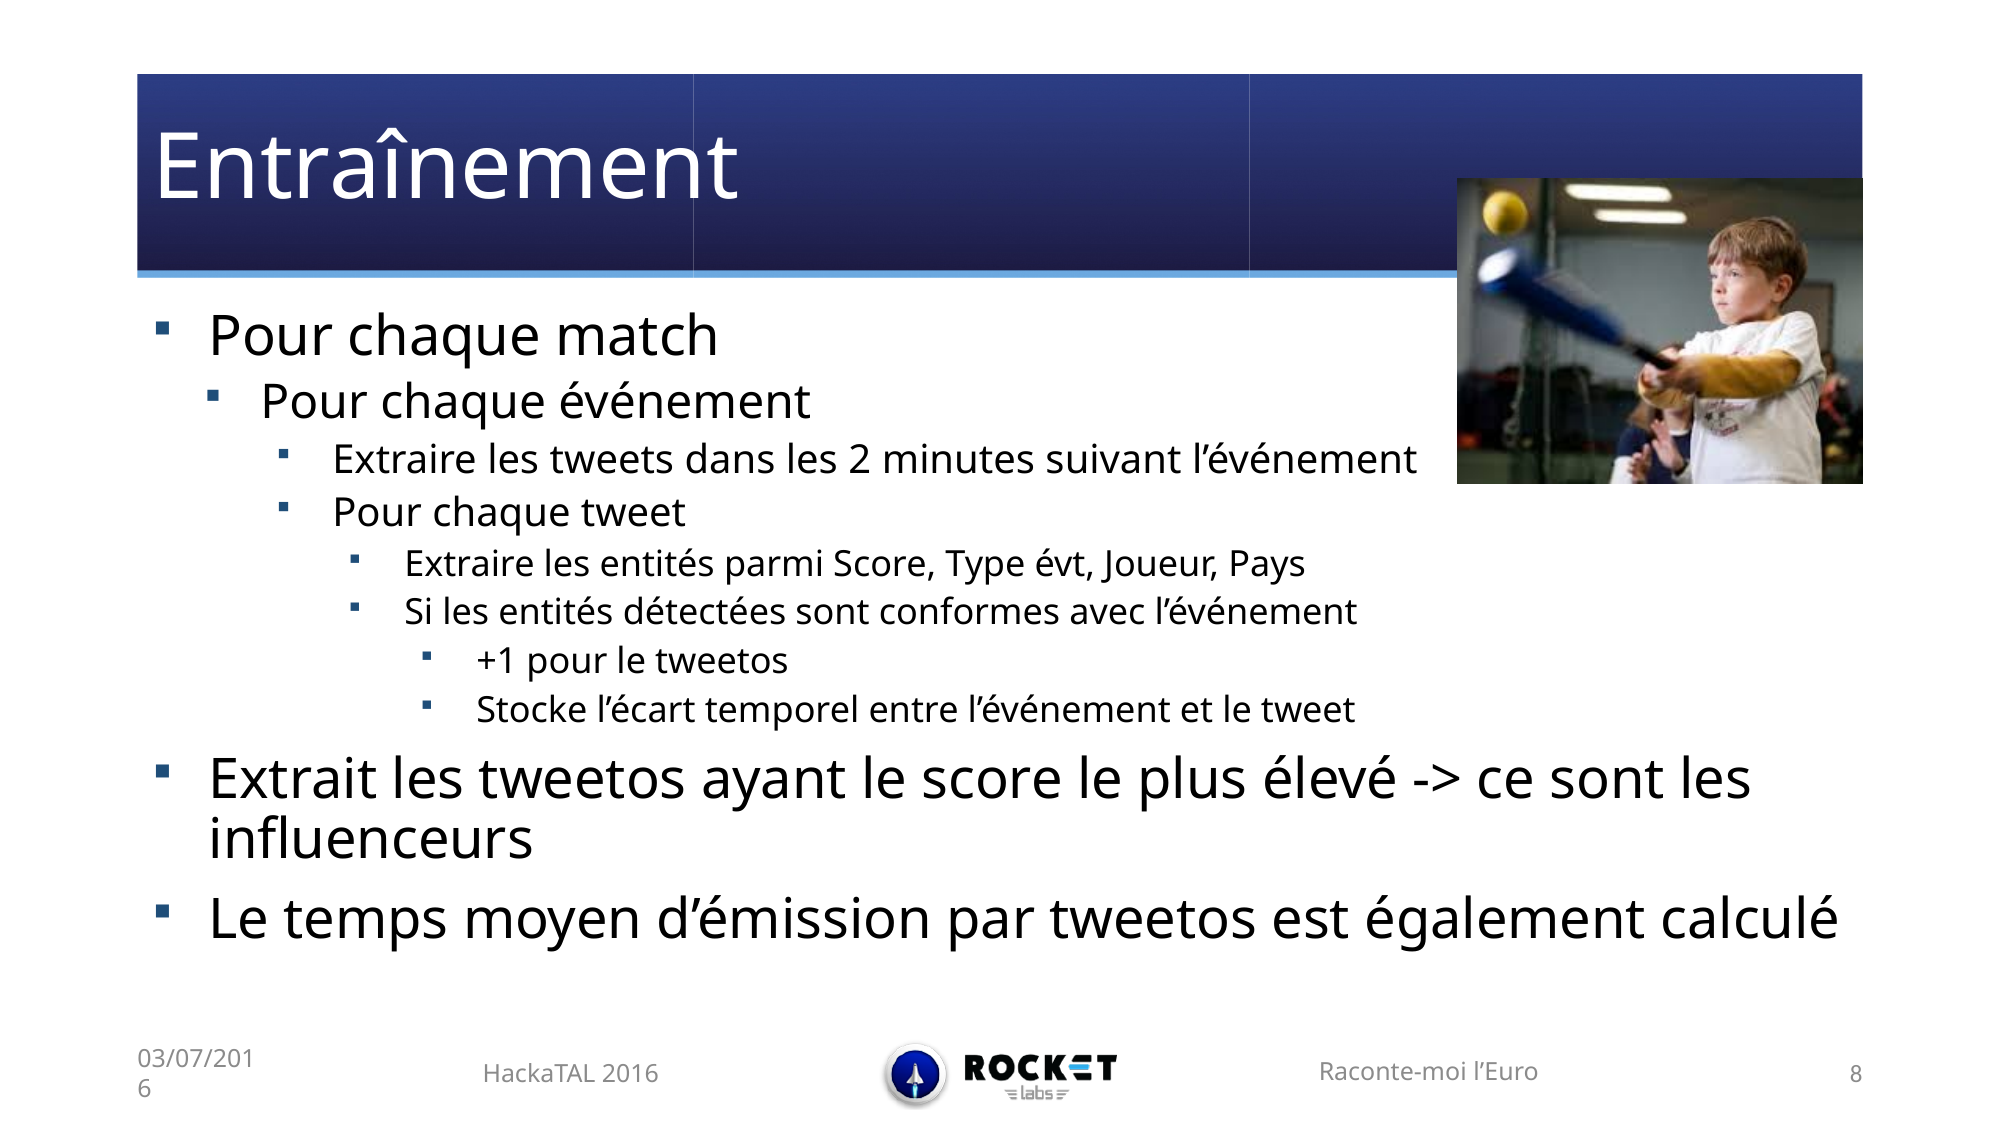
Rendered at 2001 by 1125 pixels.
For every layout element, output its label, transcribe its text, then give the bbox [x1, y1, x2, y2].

picture [879, 1038, 1121, 1110]
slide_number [137, 1042, 263, 1103]
title Entraînement [137, 59, 1863, 278]
slide_number 8 [1770, 1042, 1863, 1103]
footer Raconte-moi l’Euro [1120, 1042, 1738, 1103]
list Pour chaque match Pour chaque événement Extraire les tweets dans les 2 minutes suivant l’événement Pour chaque tweet Extraire les entités parmi Score, Type évt, Joueur, Pays Si les entités détectées sont conformes avec l’événement +1 pour le tweetos Stocke l’écart temporel entre l’événement et le tweet Extrait les tweetos ayant le score le plus élevé -> ce sont les influenceurs Le temps moyen d’émission par tweetos est également calculé [137, 299, 1863, 1014]
picture [1457, 178, 1863, 484]
